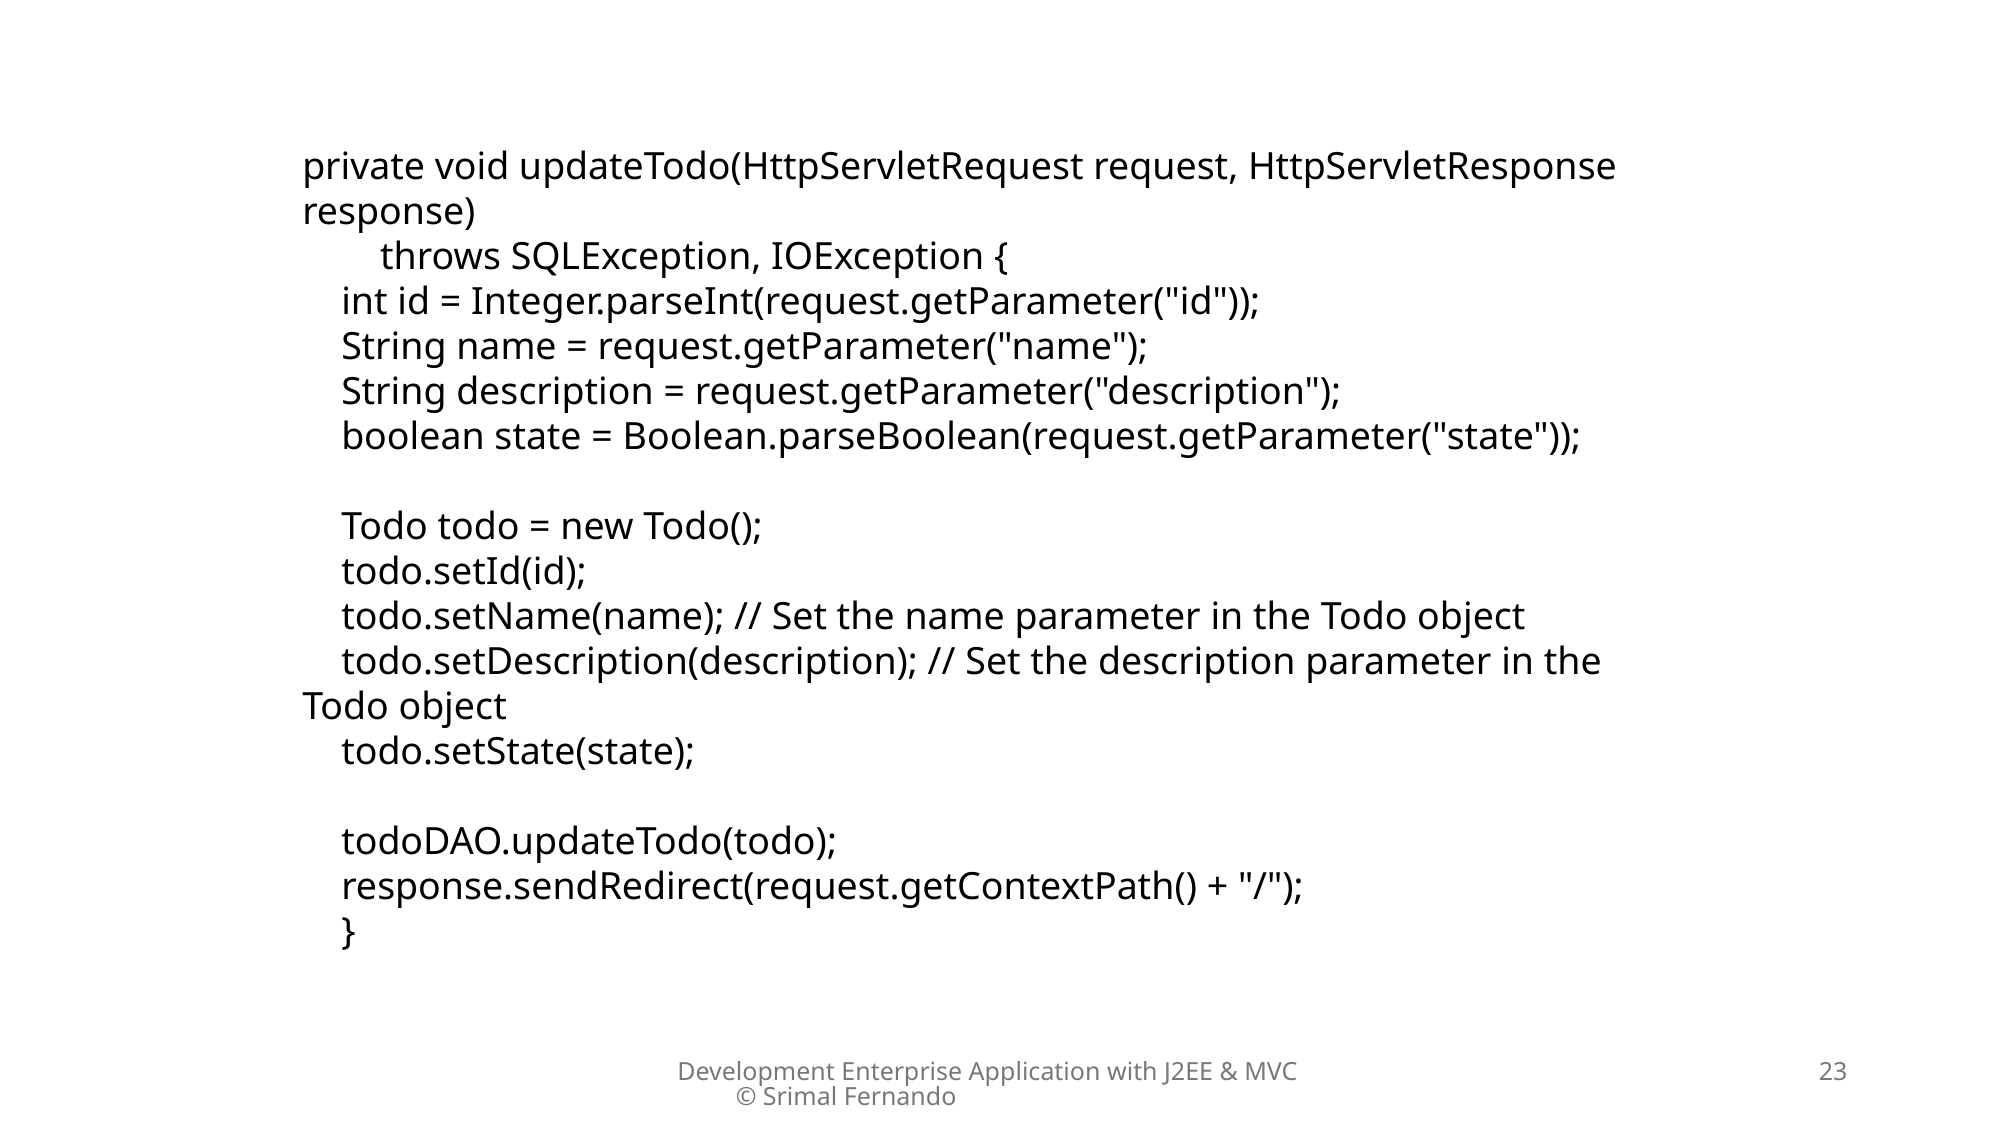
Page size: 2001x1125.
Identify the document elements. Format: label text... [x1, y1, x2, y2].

footer Development Enterprise Application with J2EE & MVC © Srimal Fernando [662, 1042, 1338, 1103]
slide_number 23 [1412, 1042, 1863, 1103]
text_box private void updateTodo(HttpServletRequest request, HttpServletResponse response) throws SQLException, IOException { int id = Integer.parseInt(request.getParameter("id")); String name = request.getParameter("name"); String description = request.getParameter("description"); boolean state = Boolean.parseBoolean(request.getParameter("state")); Todo todo = new Todo(); todo.setId(id); todo.setName(name); // Set the name parameter in the Todo object todo.setDescription(description); // Set the description parameter in the Todo object todo.setState(state); todoDAO.updateTodo(todo); response.sendRedirect(request.getContextPath() + "/"); } [287, 135, 1669, 960]
